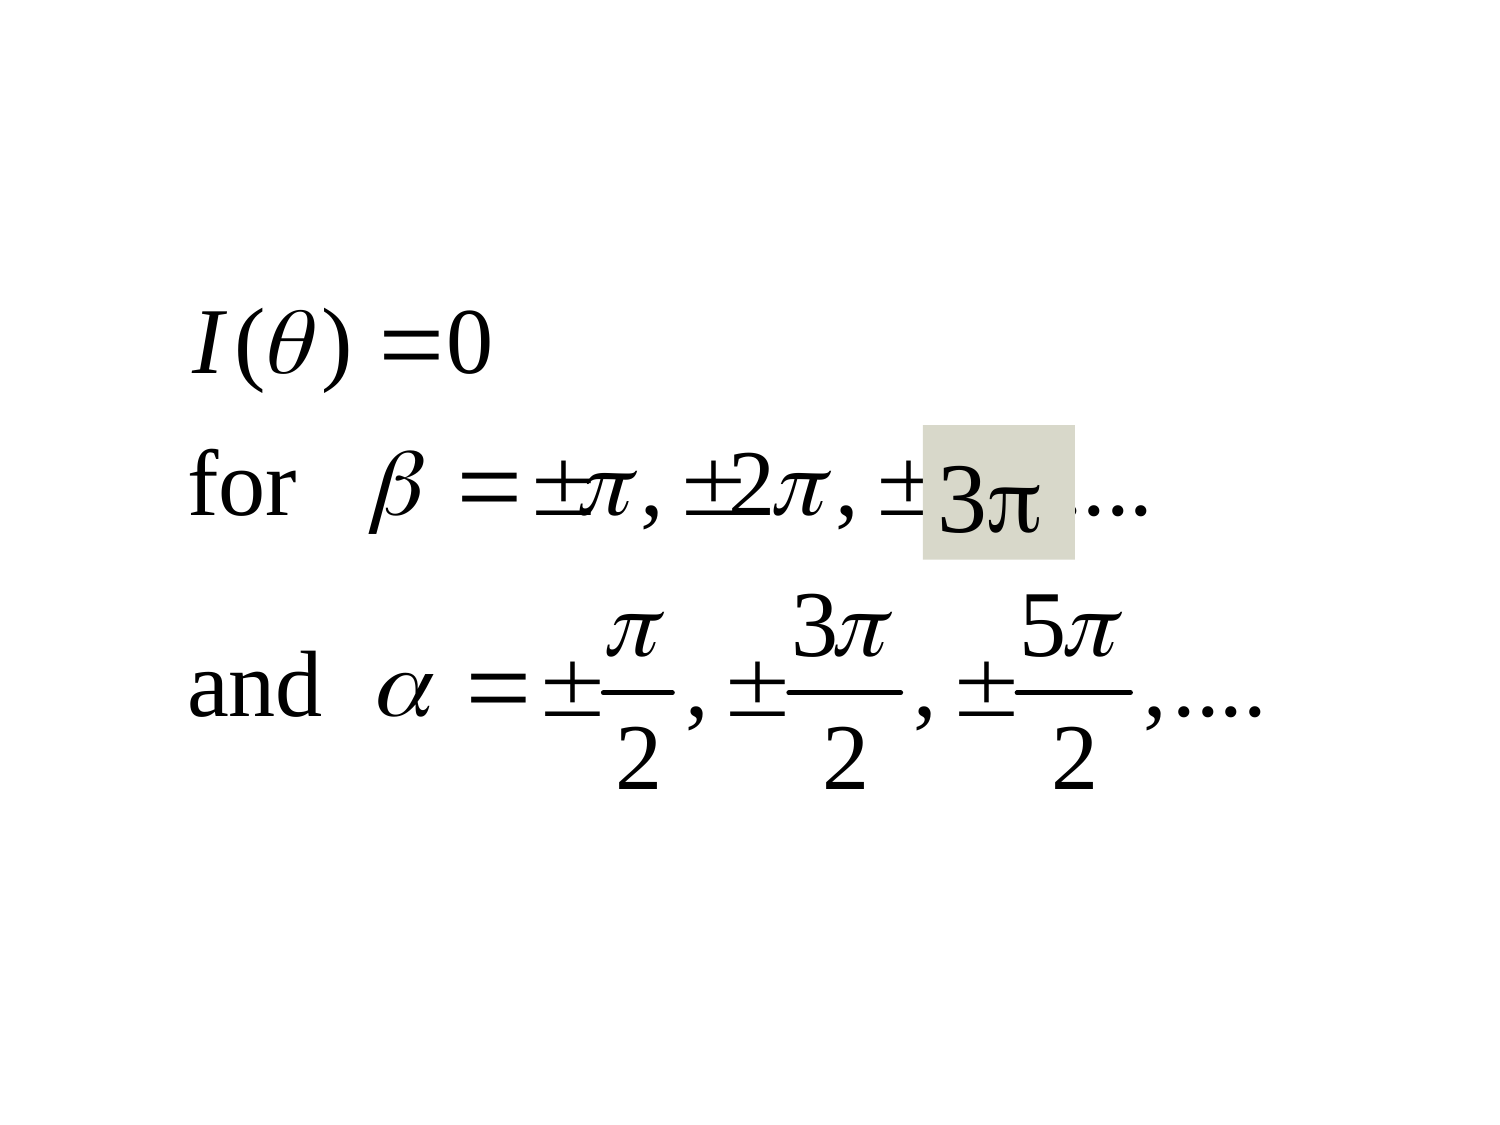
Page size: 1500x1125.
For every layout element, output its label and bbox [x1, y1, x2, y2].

list [174, 287, 1275, 807]
